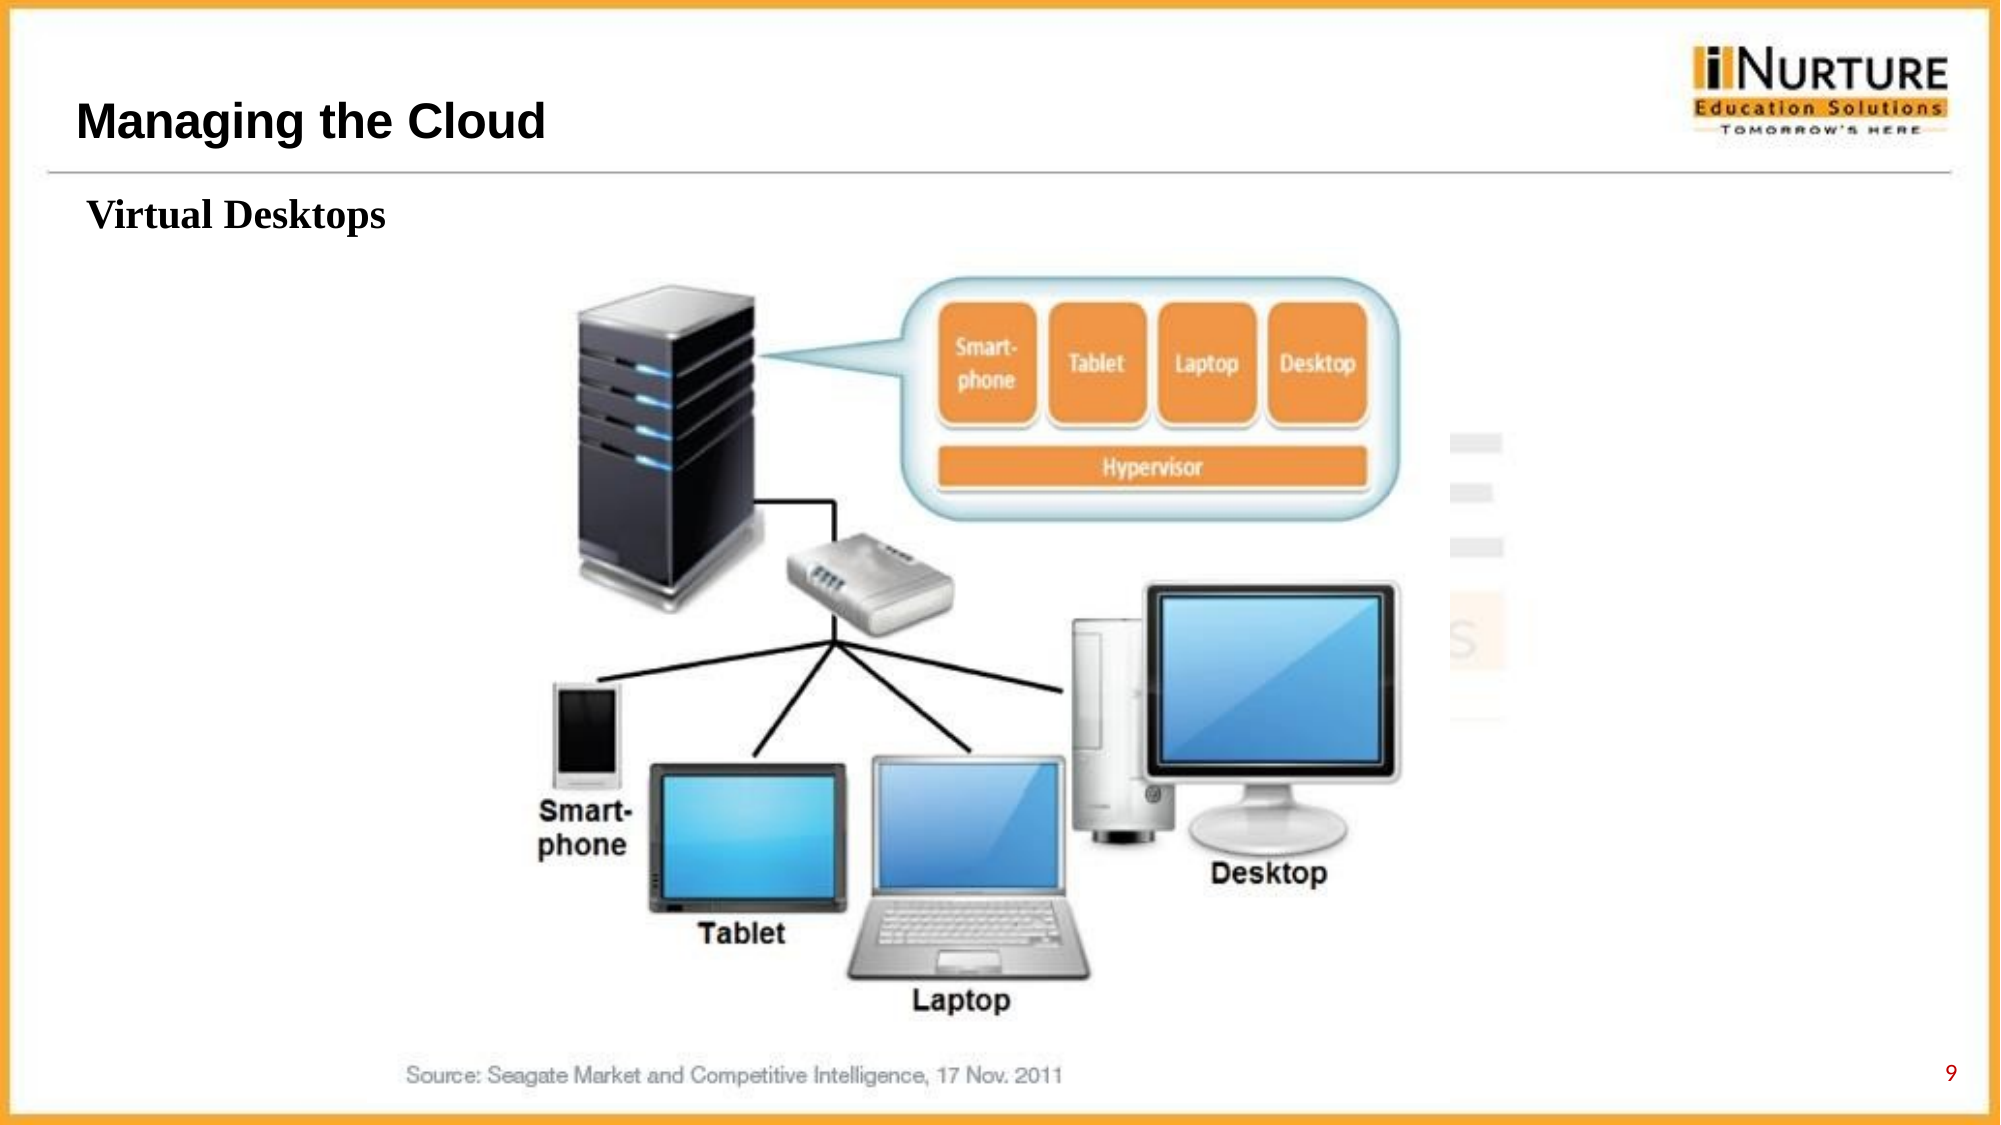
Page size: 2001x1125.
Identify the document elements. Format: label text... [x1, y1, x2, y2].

text_box Managing the Cloud [73, 86, 549, 149]
picture [0, 0, 2000, 1125]
text_box Virtual Desktops [84, 184, 390, 237]
text_box 9 [1942, 1060, 1960, 1087]
